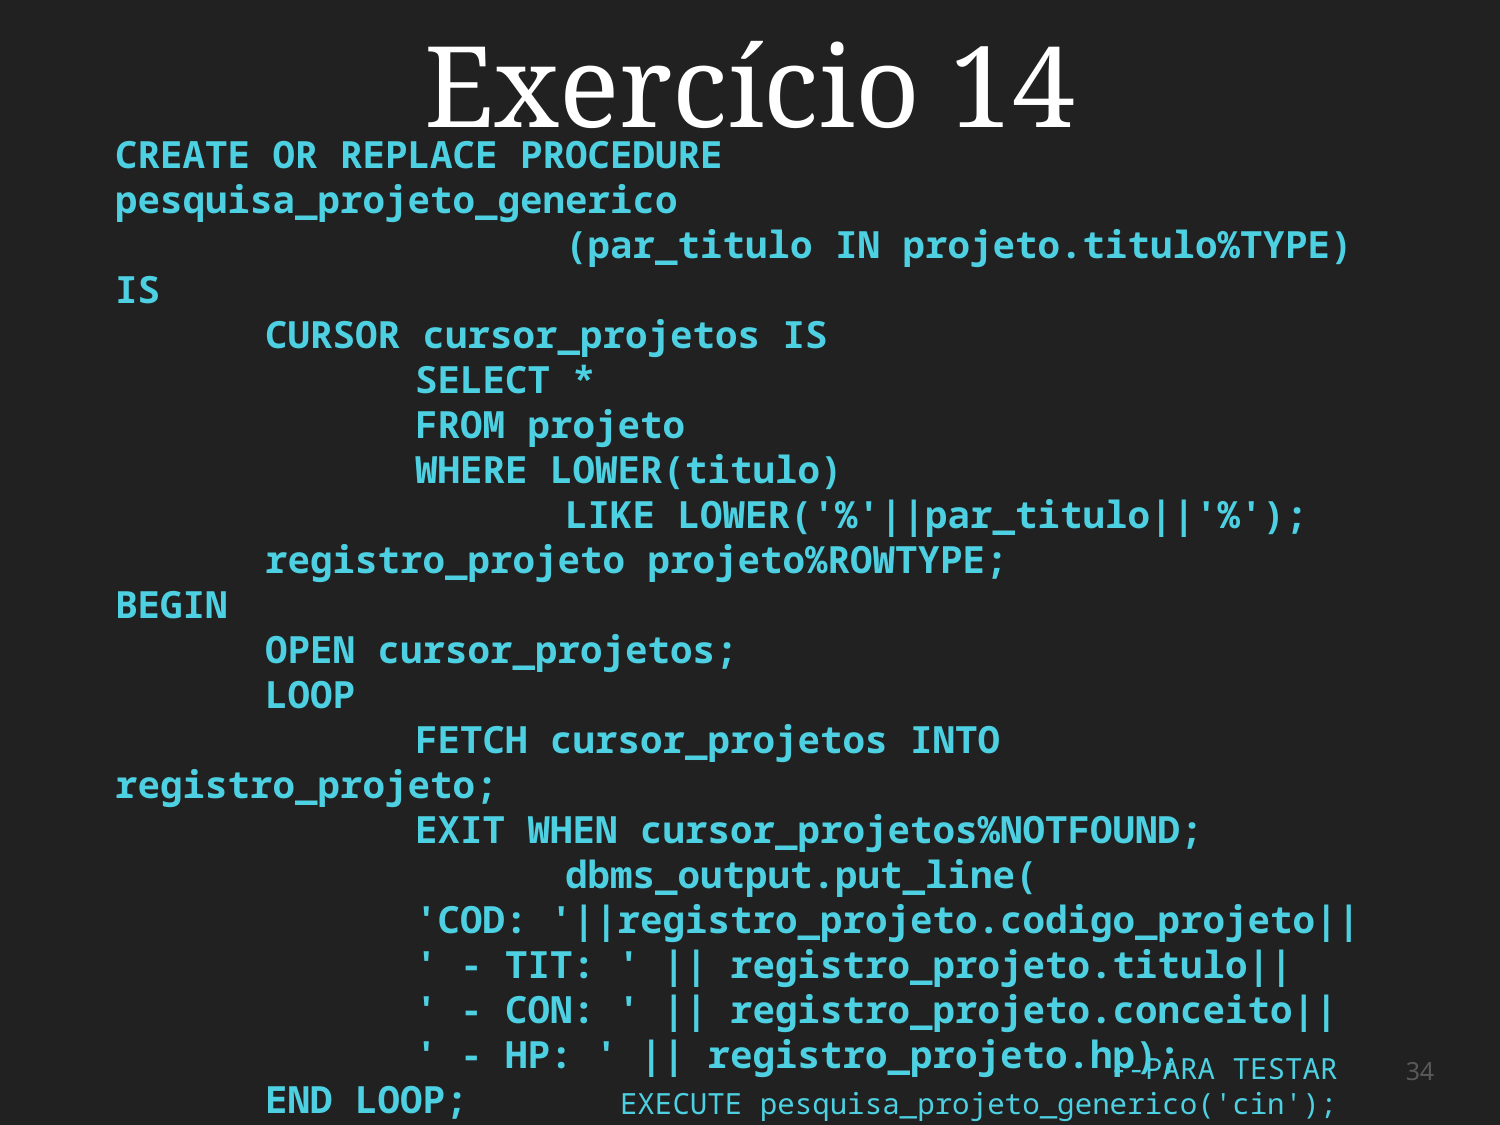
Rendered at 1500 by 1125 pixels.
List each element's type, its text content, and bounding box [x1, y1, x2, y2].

text_box CREATE OR REPLACE PROCEDURE pesquisa_projeto_generico (par_titulo IN projeto.titulo%TYPE) IS CURSOR cursor_projetos IS SELECT * FROM projeto WHERE LOWER(titulo) LIKE LOWER('%'||par_titulo||'%'); registro_projeto projeto%ROWTYPE; BEGIN OPEN cursor_projetos; LOOP FETCH cursor_projetos INTO registro_projeto; EXIT WHEN cursor_projetos%NOTFOUND; dbms_output.put_line( 'COD: '||registro_projeto.codigo_projeto|| ' - TIT: ' || registro_projeto.titulo|| ' - CON: ' || registro_projeto.conceito|| ' - HP: ' || registro_projeto.hp); END LOOP; CLOSE cursor_projetos; END; / [100, 123, 1394, 1027]
title Exercício 14 [75, 0, 1425, 158]
slide_number ‹#› [1401, 1042, 1494, 1103]
text_box --PARA TESTAR EXECUTE pesquisa_projeto_generico('cin'); [379, 1042, 1353, 1125]
